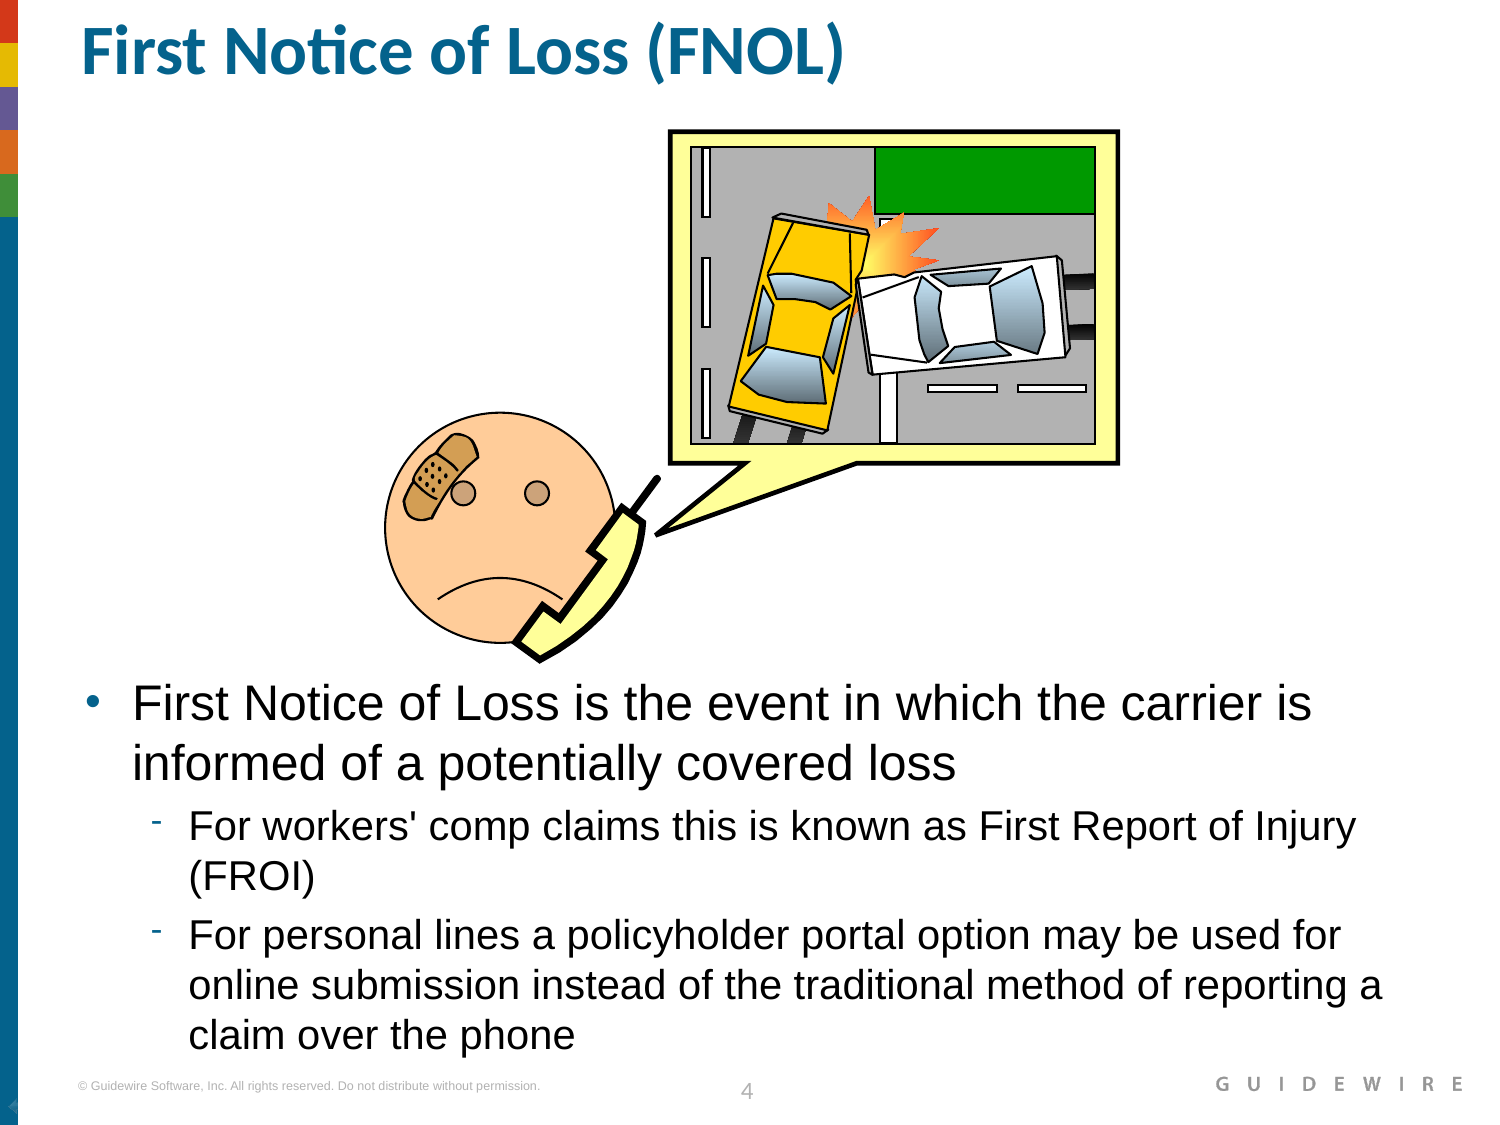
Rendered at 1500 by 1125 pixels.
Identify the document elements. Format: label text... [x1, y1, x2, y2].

list First Notice of Loss is the event in which the carrier is informed of a potentially covered loss For workers' comp claims this is known as First Report of Injury (FROI) For personal lines a policyholder portal option may be used for online submission instead of the traditional method of reporting a claim over the phone [85, 670, 1450, 1005]
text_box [384, 412, 616, 644]
picture [1215, 1073, 1480, 1096]
text_box [665, 142, 1118, 532]
picture [0, 0, 18, 216]
picture [10, 1101, 18, 1111]
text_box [510, 474, 662, 664]
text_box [691, 146, 1096, 445]
title First Notice of Loss (FNOL) [81, 19, 1446, 142]
